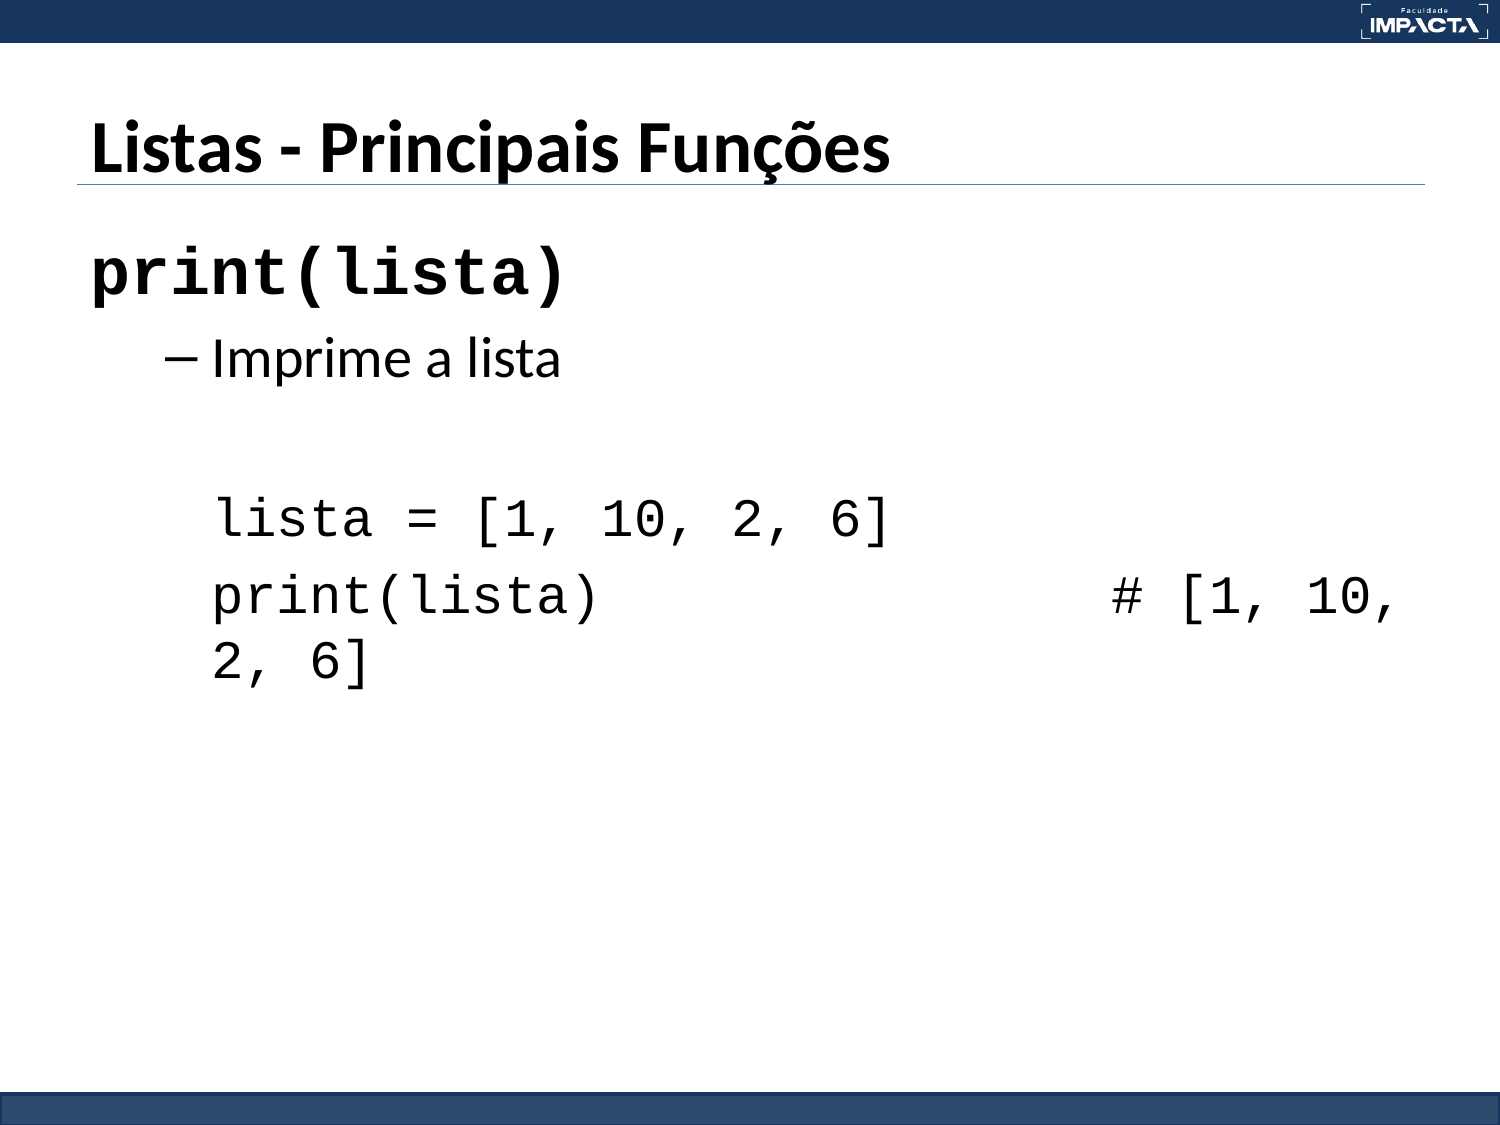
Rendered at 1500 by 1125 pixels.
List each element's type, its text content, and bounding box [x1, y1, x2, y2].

list print(lista) Imprime a lista lista = [1, 10, 2, 6] print(lista) # [1, 10, 2, 6] [75, 219, 1472, 1022]
picture [1354, 0, 1495, 43]
title Listas - Principais Funções [76, 89, 1426, 197]
